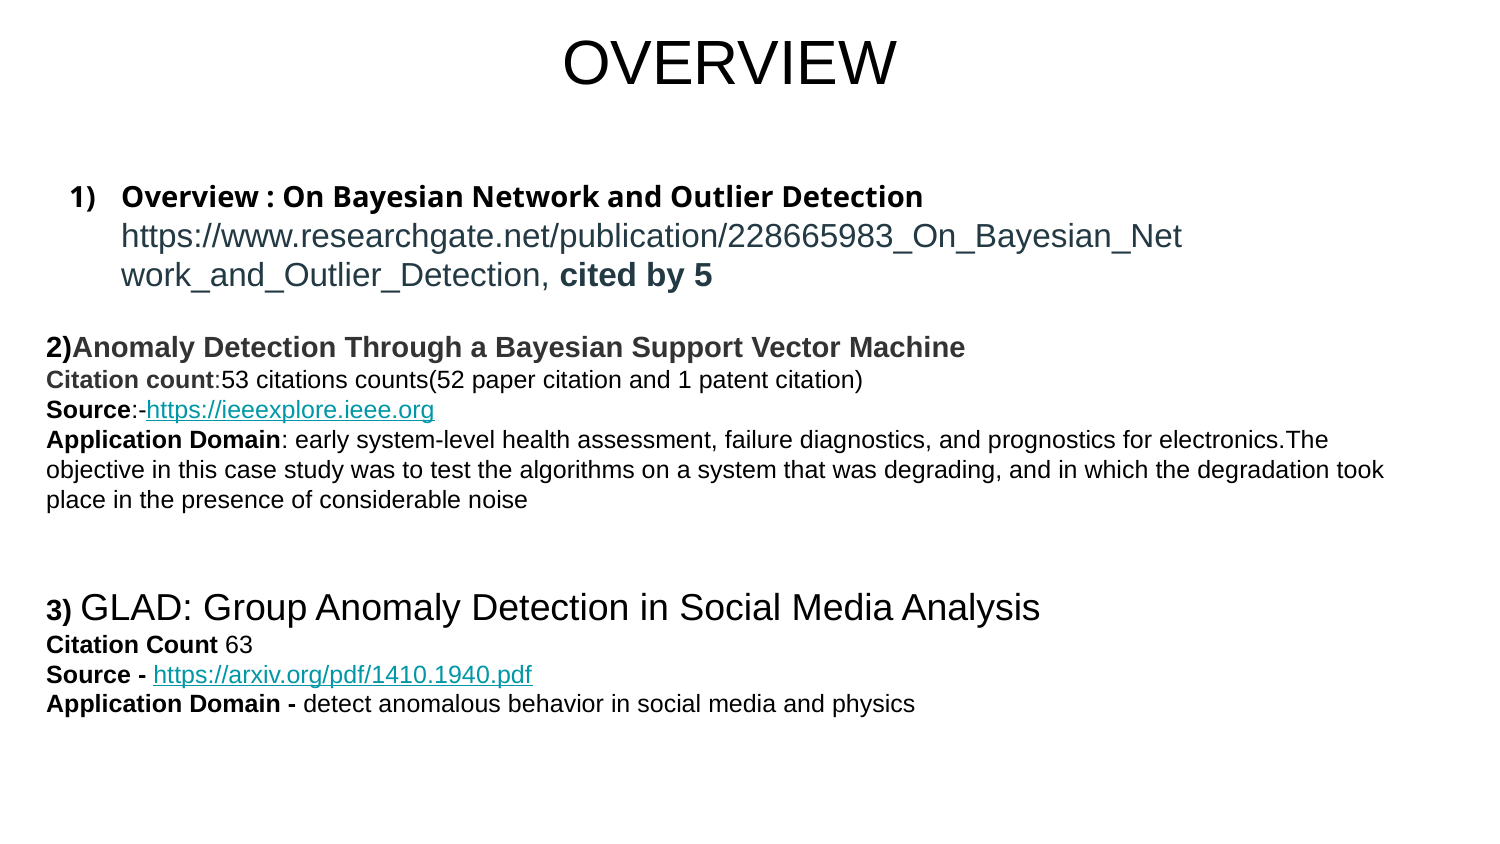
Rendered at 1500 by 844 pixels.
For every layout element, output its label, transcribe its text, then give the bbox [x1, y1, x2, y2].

title OVERVIEW [31, 17, 1429, 113]
subtitle Overview : On Bayesian Network and Outlier Detection https://www.researchgate.net/publication/228665983_On_Bayesian_Net work_and_Outlier_Detection, cited by 5 2)Anomaly Detection Through a Bayesian Support Vector Machine Citation count:53 citations counts(52 paper citation and 1 patent citation) Source:-https://ieeexplore.ieee.org Application Domain: early system-level health assessment, failure diagnostics, and prognostics for electronics.The objective in this case study was to test the algorithms on a system that was degrading, and in which the degradation took place in the presence of considerable noise 3) GLAD: Group Anomaly Detection in Social Media Analysis Citation Count 63 Source - https://arxiv.org/pdf/1410.1940.pdf Application Domain - detect anomalous behavior in social media and physics [31, 163, 1429, 294]
